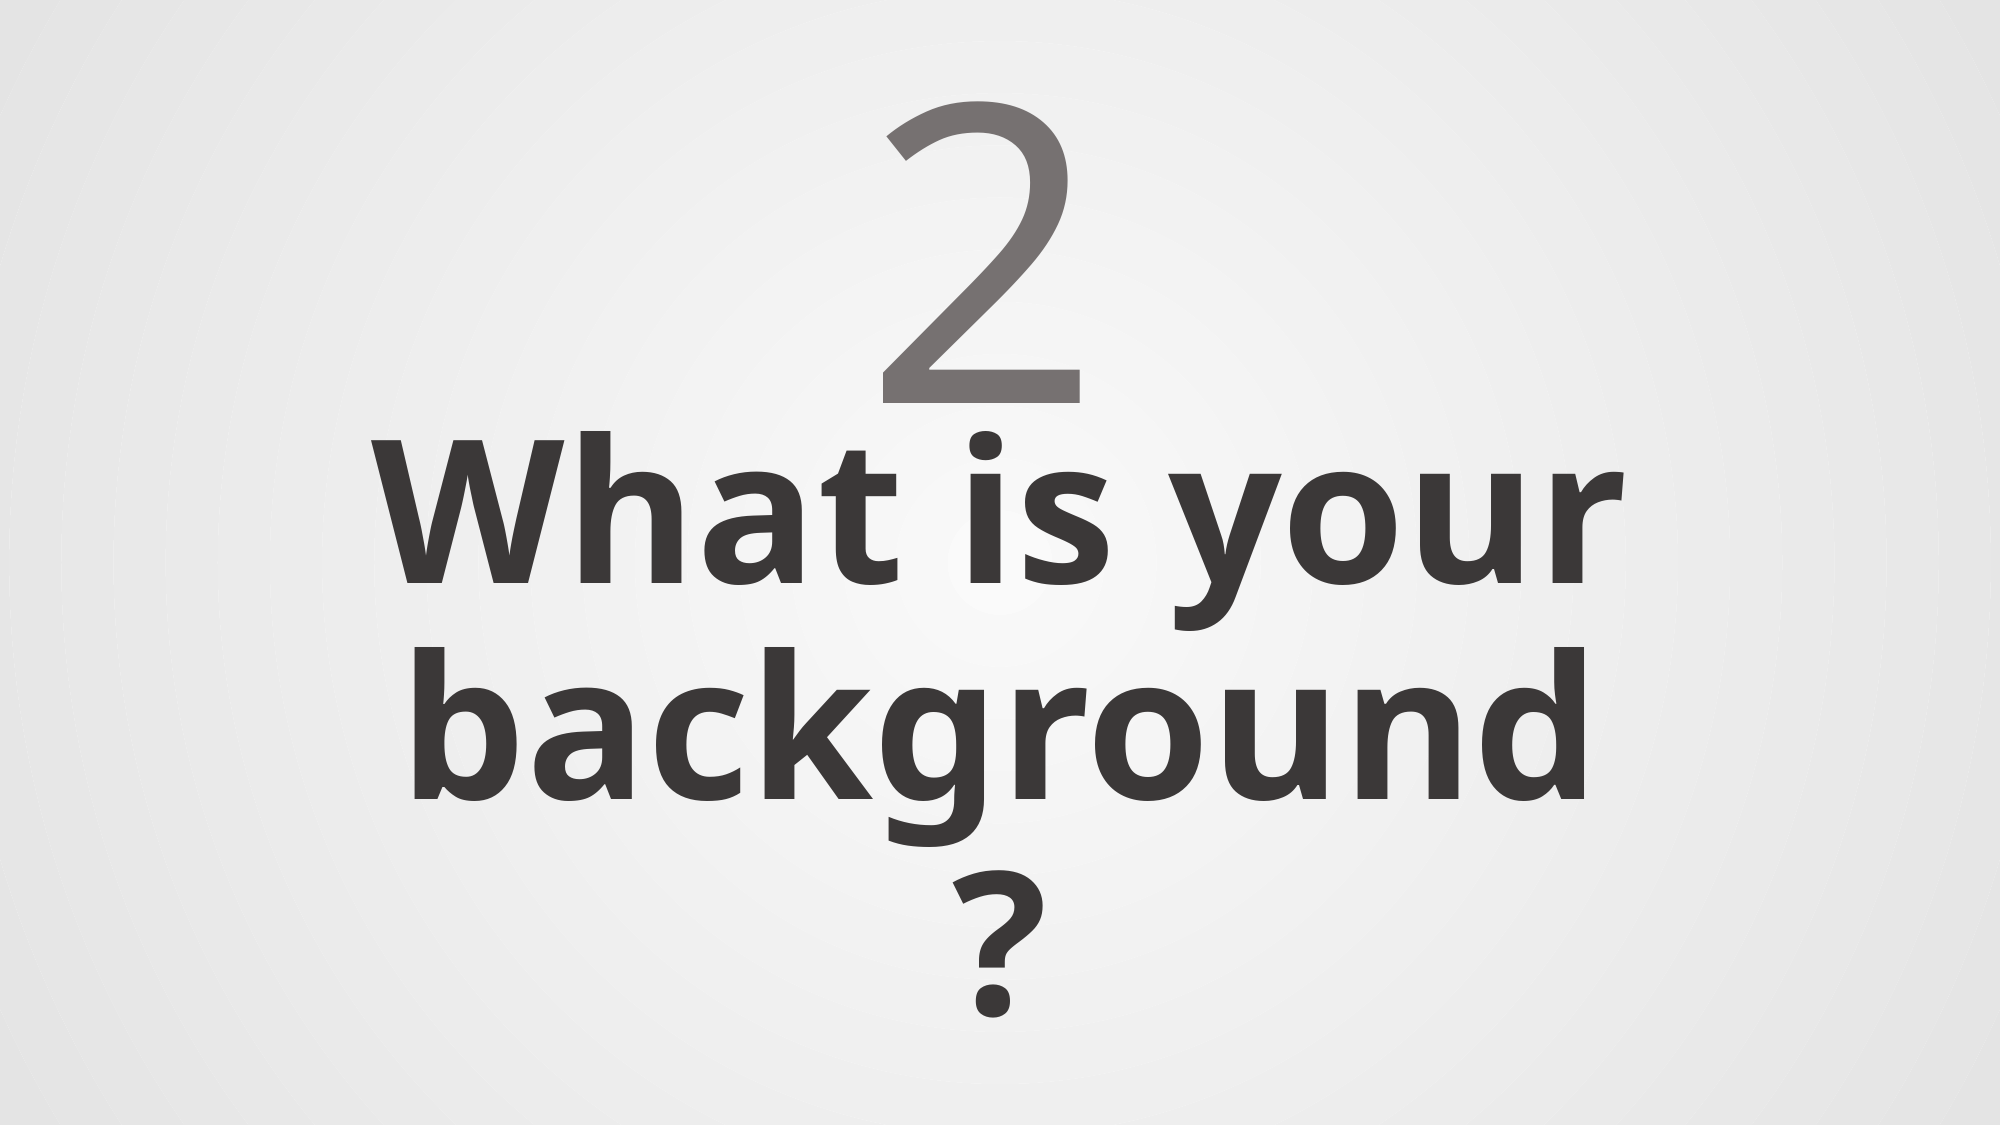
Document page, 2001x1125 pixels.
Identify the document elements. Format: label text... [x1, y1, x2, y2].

text_box 2 [695, 0, 1269, 494]
title What is your background? [353, 625, 1647, 844]
